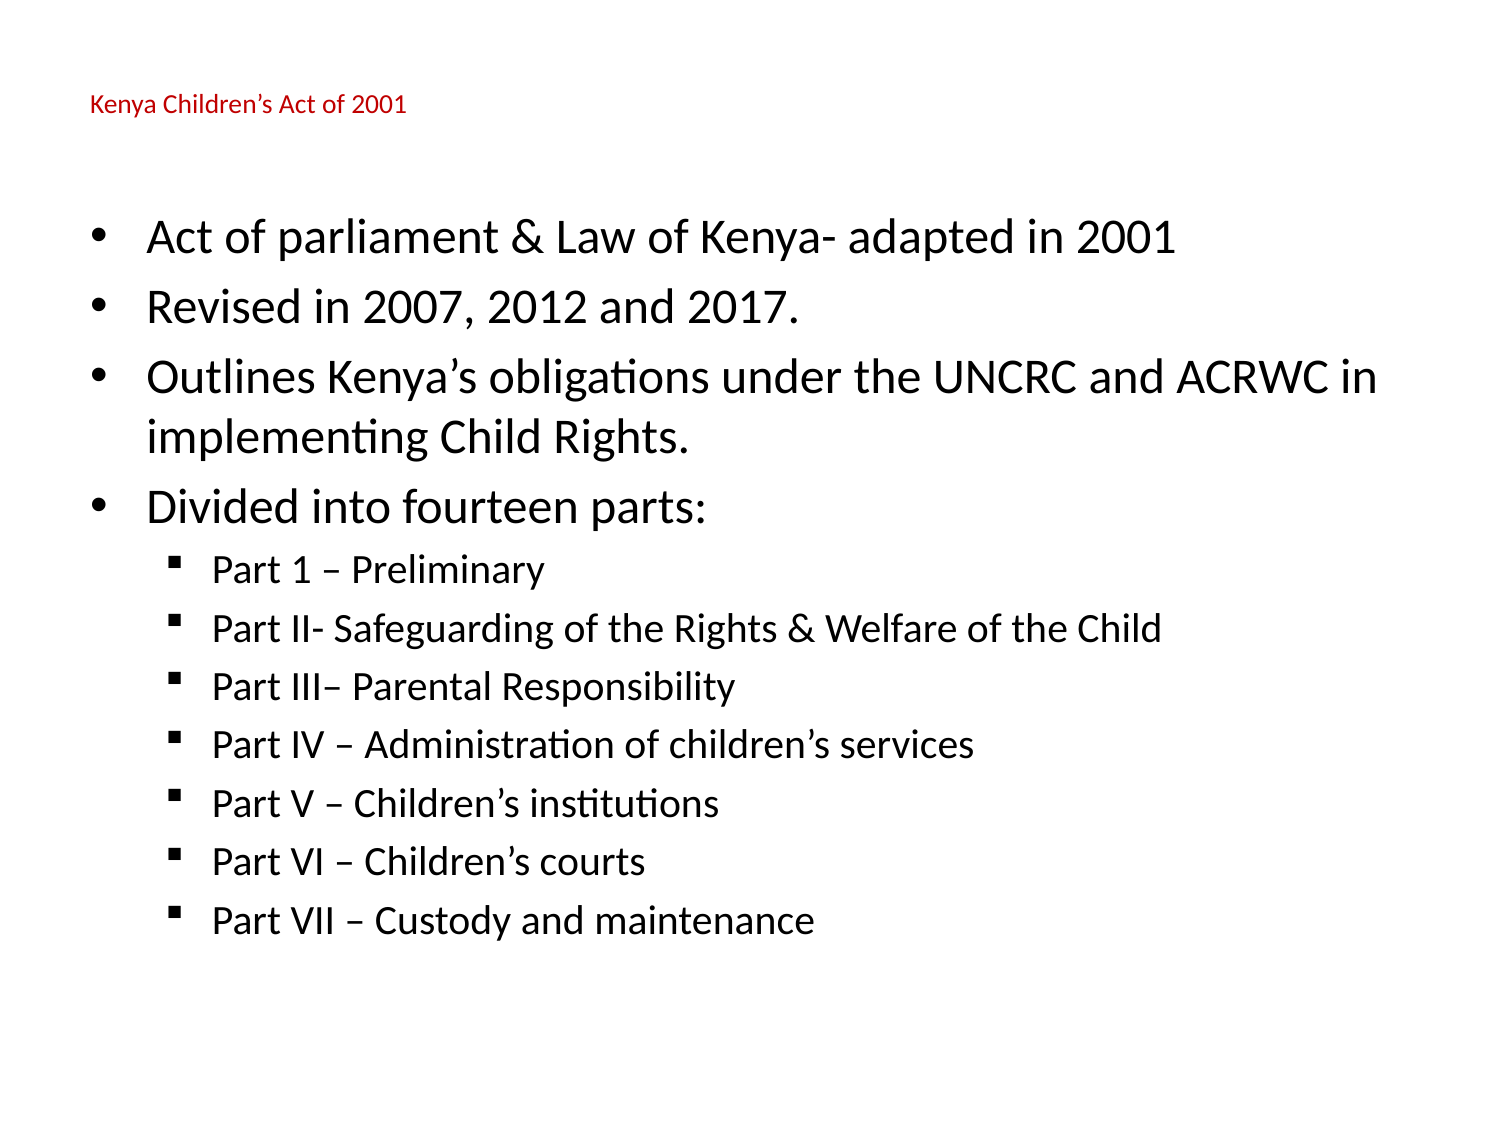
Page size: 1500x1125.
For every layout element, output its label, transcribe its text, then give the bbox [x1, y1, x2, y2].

title Kenya Children’s Act of 2001 [75, 45, 1425, 161]
list Act of parliament & Law of Kenya- adapted in 2001 Revised in 2007, 2012 and 2017. Outlines Kenya’s obligations under the UNCRC and ACRWC in implementing Child Rights. Divided into fourteen parts: Part 1 – Preliminary Part II- Safeguarding of the Rights & Welfare of the Child Part III– Parental Responsibility Part IV – Administration of children’s services Part V – Children’s institutions Part VI – Children’s courts Part VII – Custody and maintenance [75, 196, 1425, 1005]
